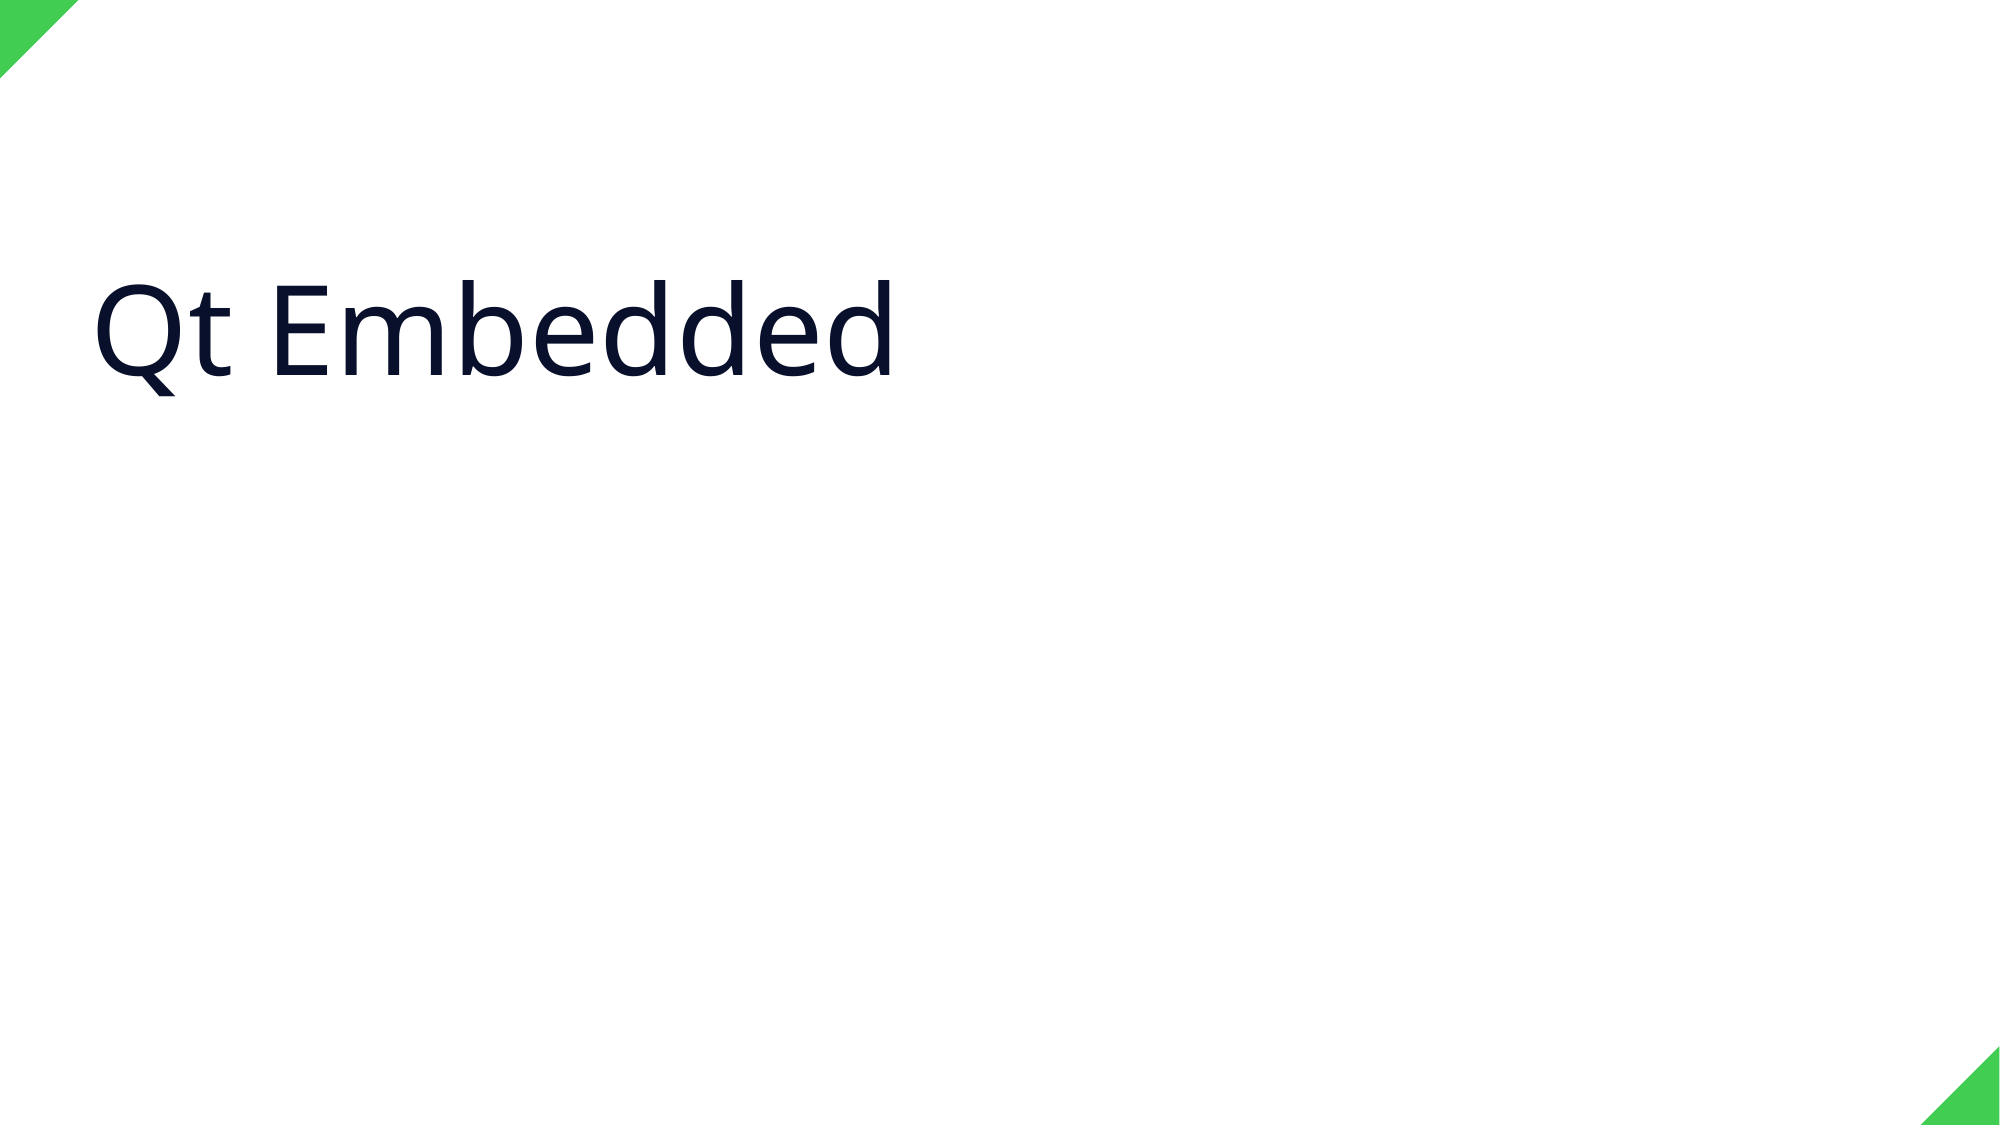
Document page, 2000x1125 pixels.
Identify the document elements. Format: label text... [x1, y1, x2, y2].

title Qt Embedded [90, 267, 1910, 398]
